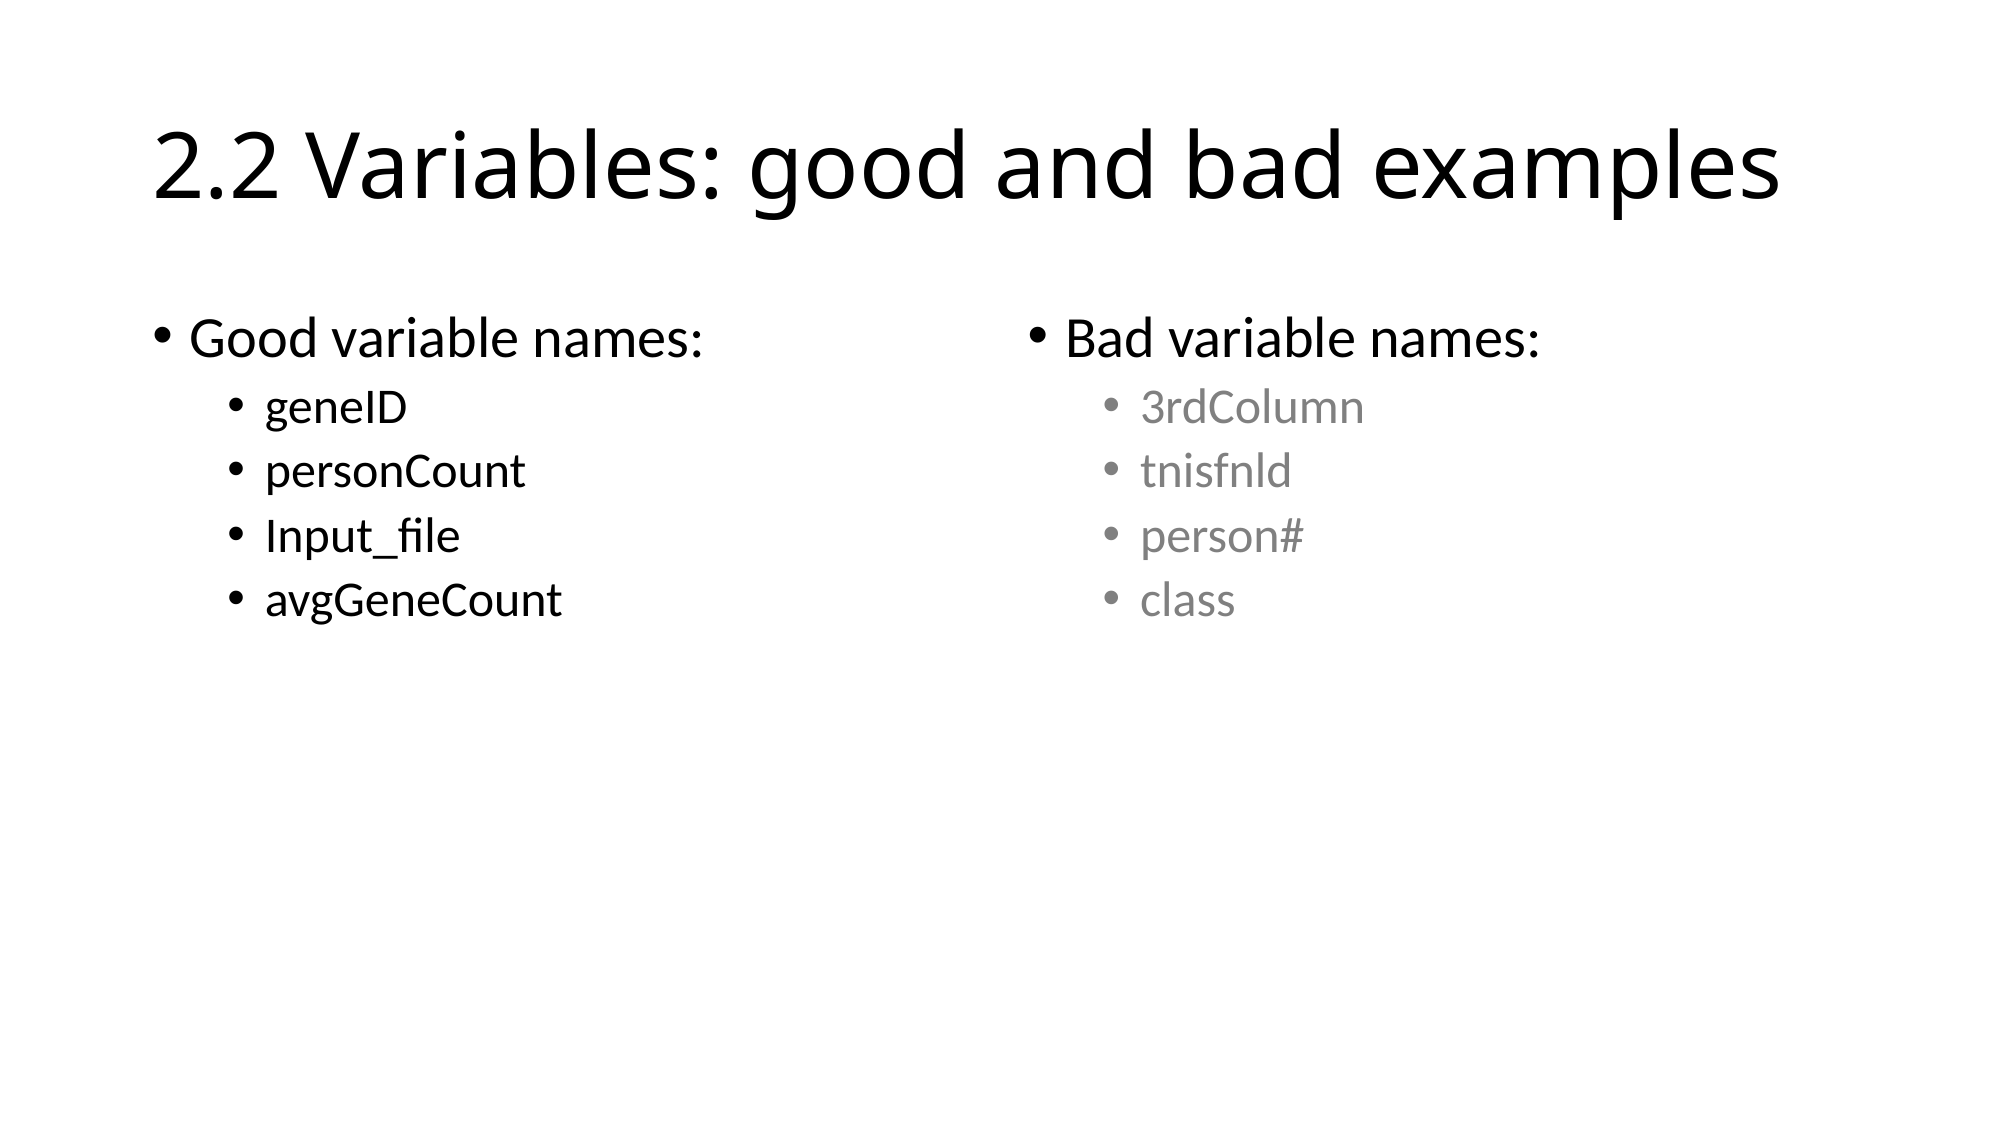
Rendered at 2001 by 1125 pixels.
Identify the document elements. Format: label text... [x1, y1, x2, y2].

list Bad variable names: 3rdColumn tnisfnld person# class [1012, 299, 1863, 1014]
title 2.2 Variables: good and bad examples [137, 59, 1863, 278]
list Good variable names: geneID personCount Input_file avgGeneCount [137, 299, 988, 1014]
